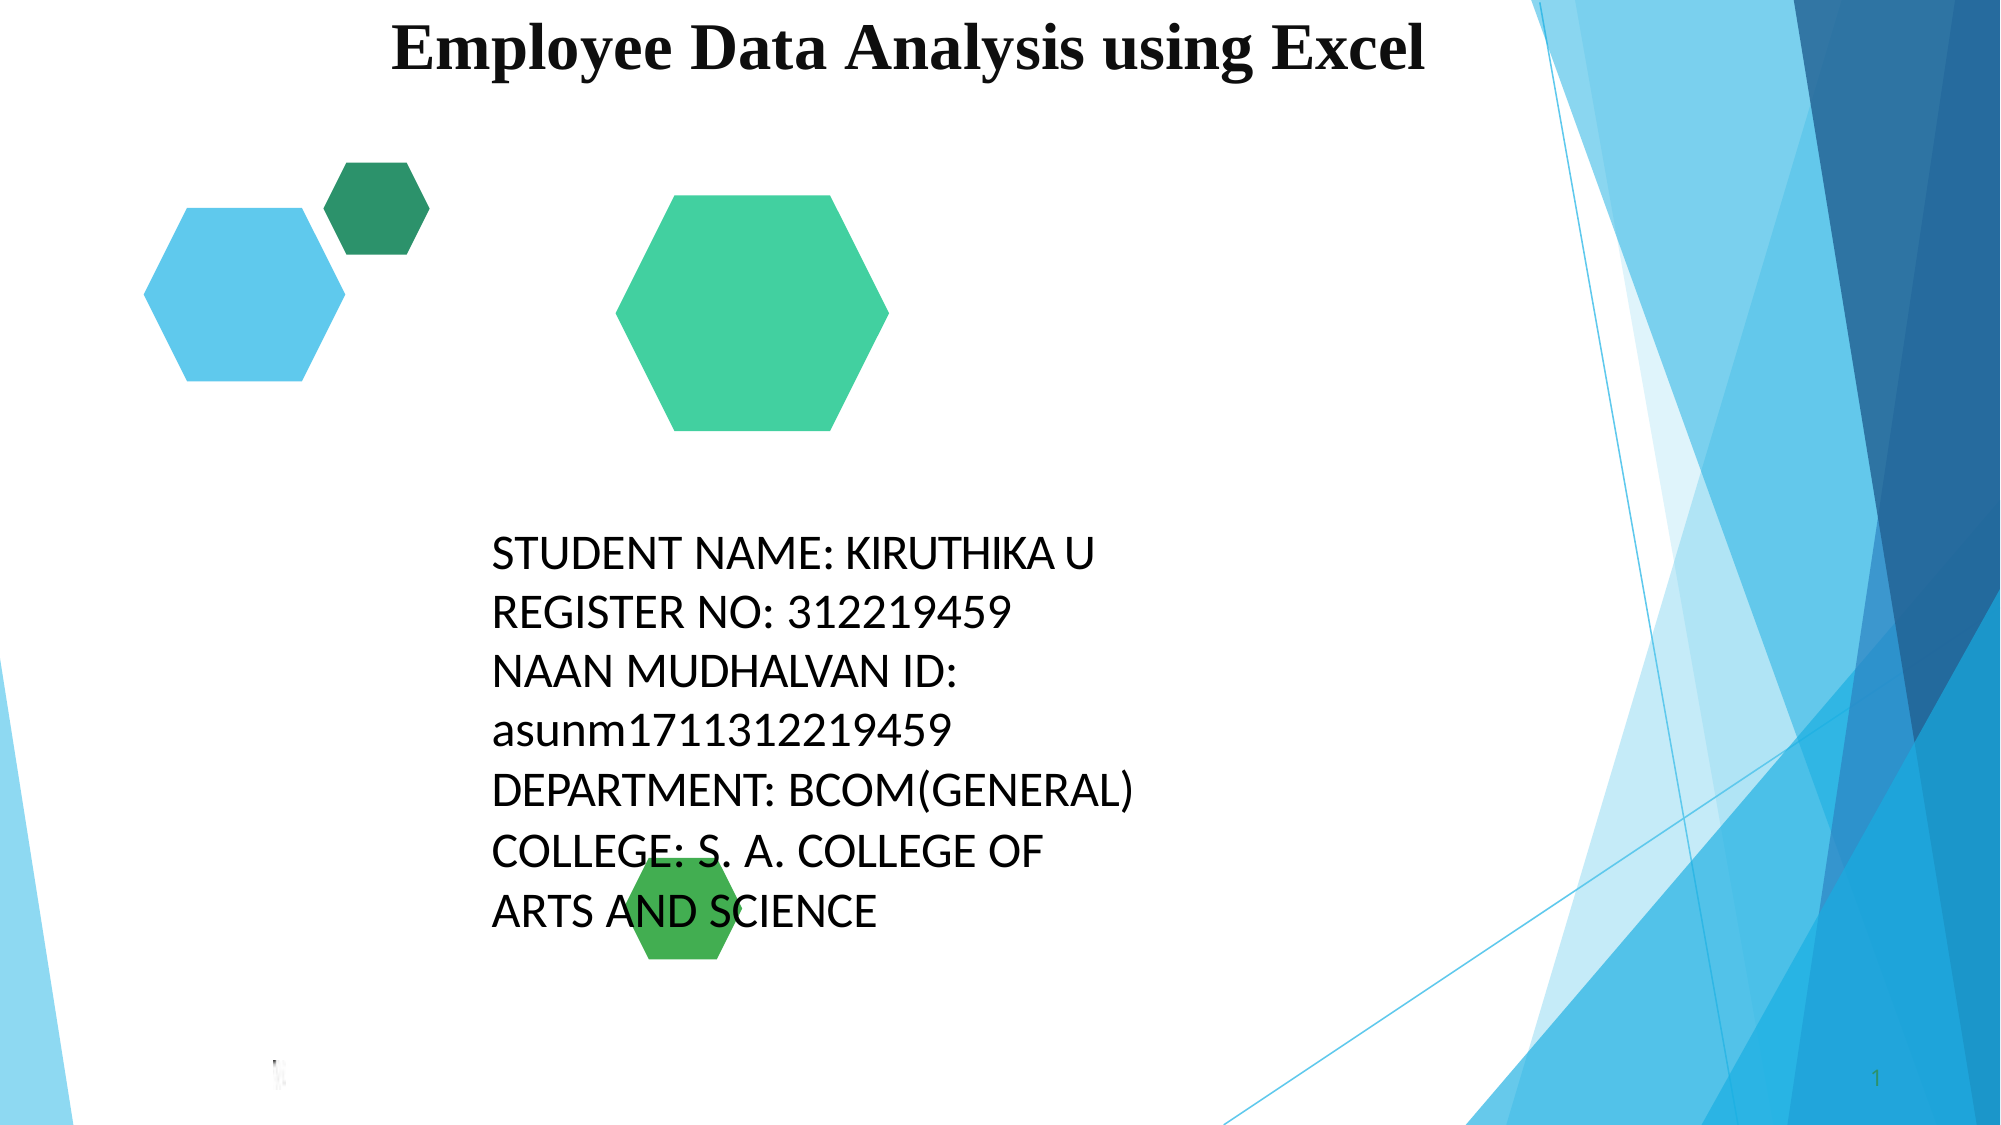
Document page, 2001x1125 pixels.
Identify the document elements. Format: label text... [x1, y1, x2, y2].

title Employee Data Analysis using Excel [389, 0, 1428, 162]
list STUDENT NAME: KIRUTHIKA U REGISTER NO: 312219459 NAAN MUDHALVAN ID: asunm1711312219459 DEPARTMENT: BCOM(GENERAL) COLLEGE: S. A. COLLEGE OF ARTS AND SCIENCE [155, 162, 1515, 1125]
picture [273, 1060, 287, 1091]
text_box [143, 162, 430, 382]
slide_number 1 [1851, 1062, 1891, 1125]
